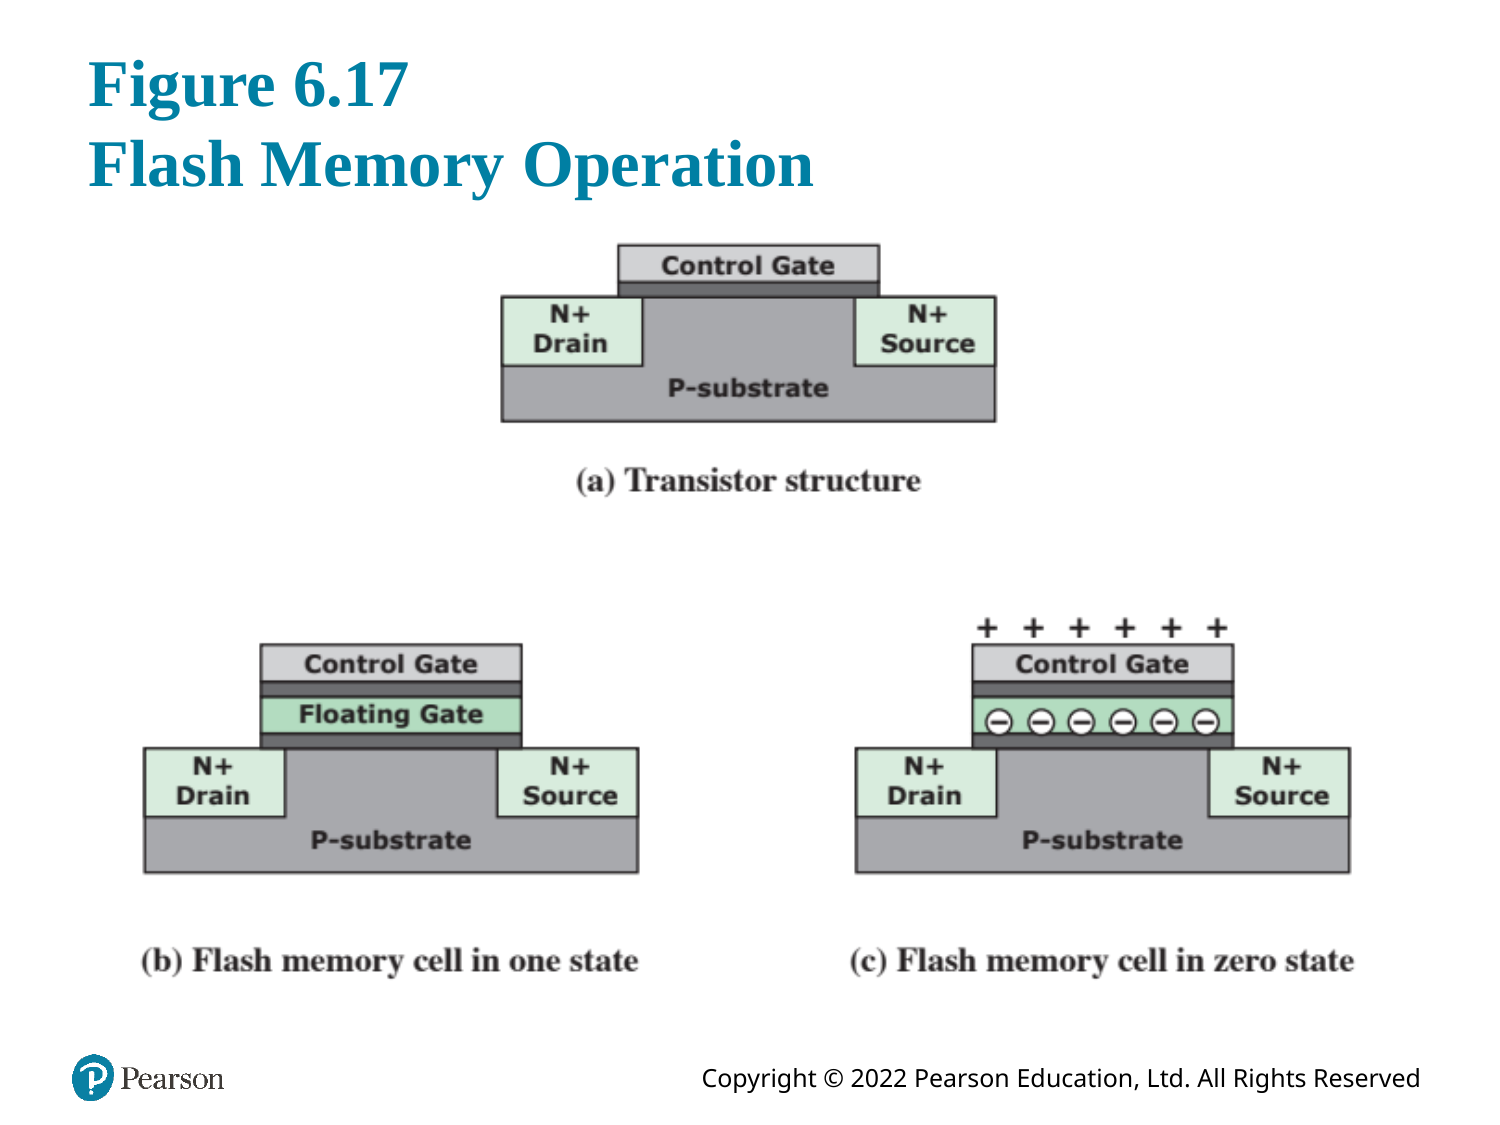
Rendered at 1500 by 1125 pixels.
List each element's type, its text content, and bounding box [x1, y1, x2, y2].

picture [81, 1063, 106, 1088]
picture [72, 1054, 88, 1070]
picture [99, 1054, 224, 1101]
title Figure 6.17 Flash Memory Operation [73, 32, 1471, 215]
picture [129, 237, 1371, 988]
picture [72, 1088, 82, 1101]
